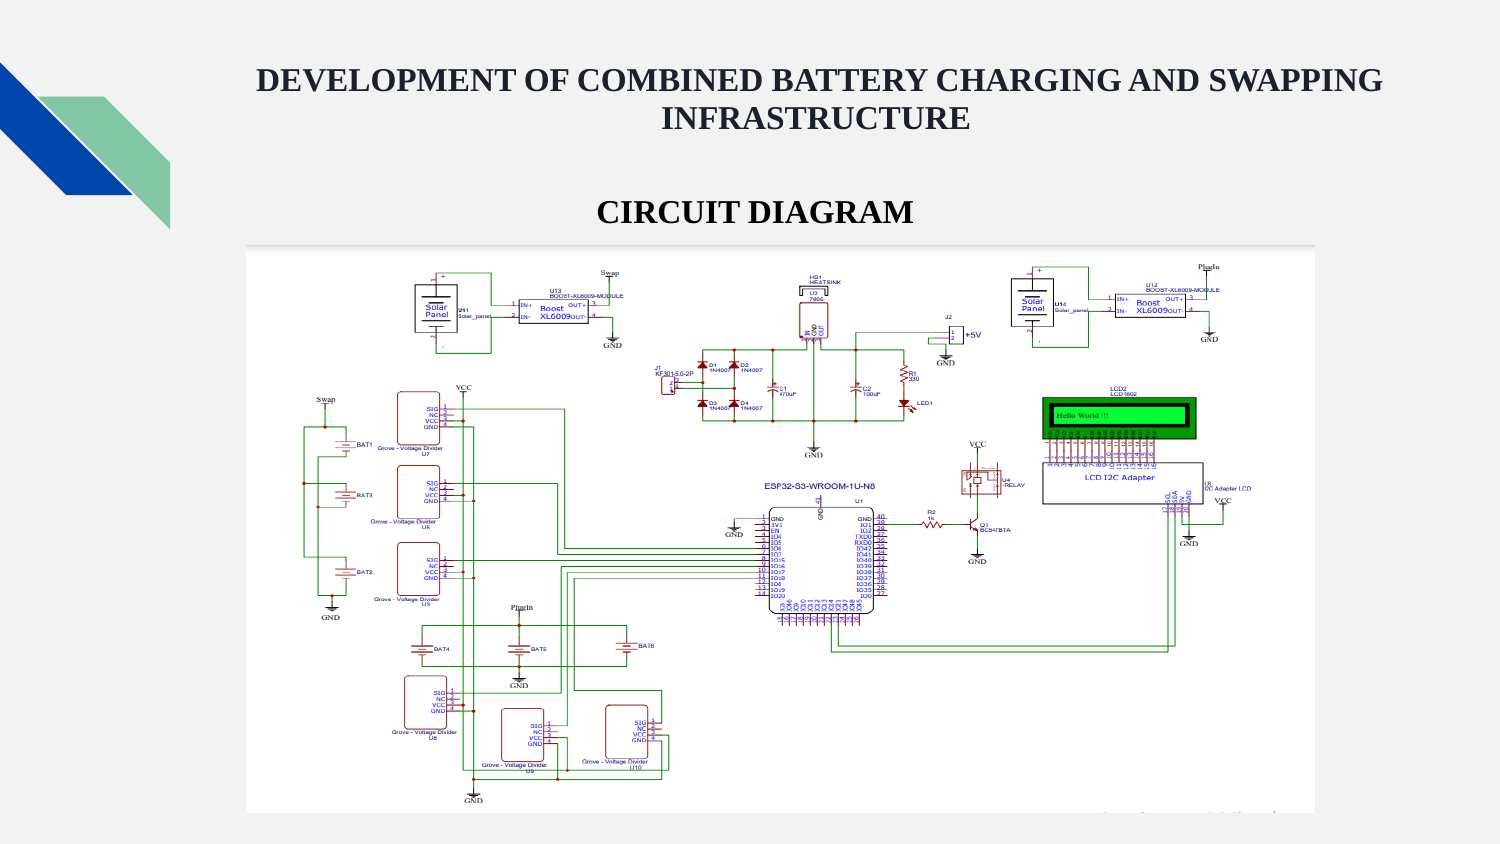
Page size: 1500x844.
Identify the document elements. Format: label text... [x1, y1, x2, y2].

list DEVELOPMENT OF COMBINED BATTERY CHARGING AND SWAPPING INFRASTRUCTURE [200, 46, 1441, 175]
text_box CIRCUIT DIAGRAM [581, 174, 960, 244]
picture [246, 245, 1315, 813]
